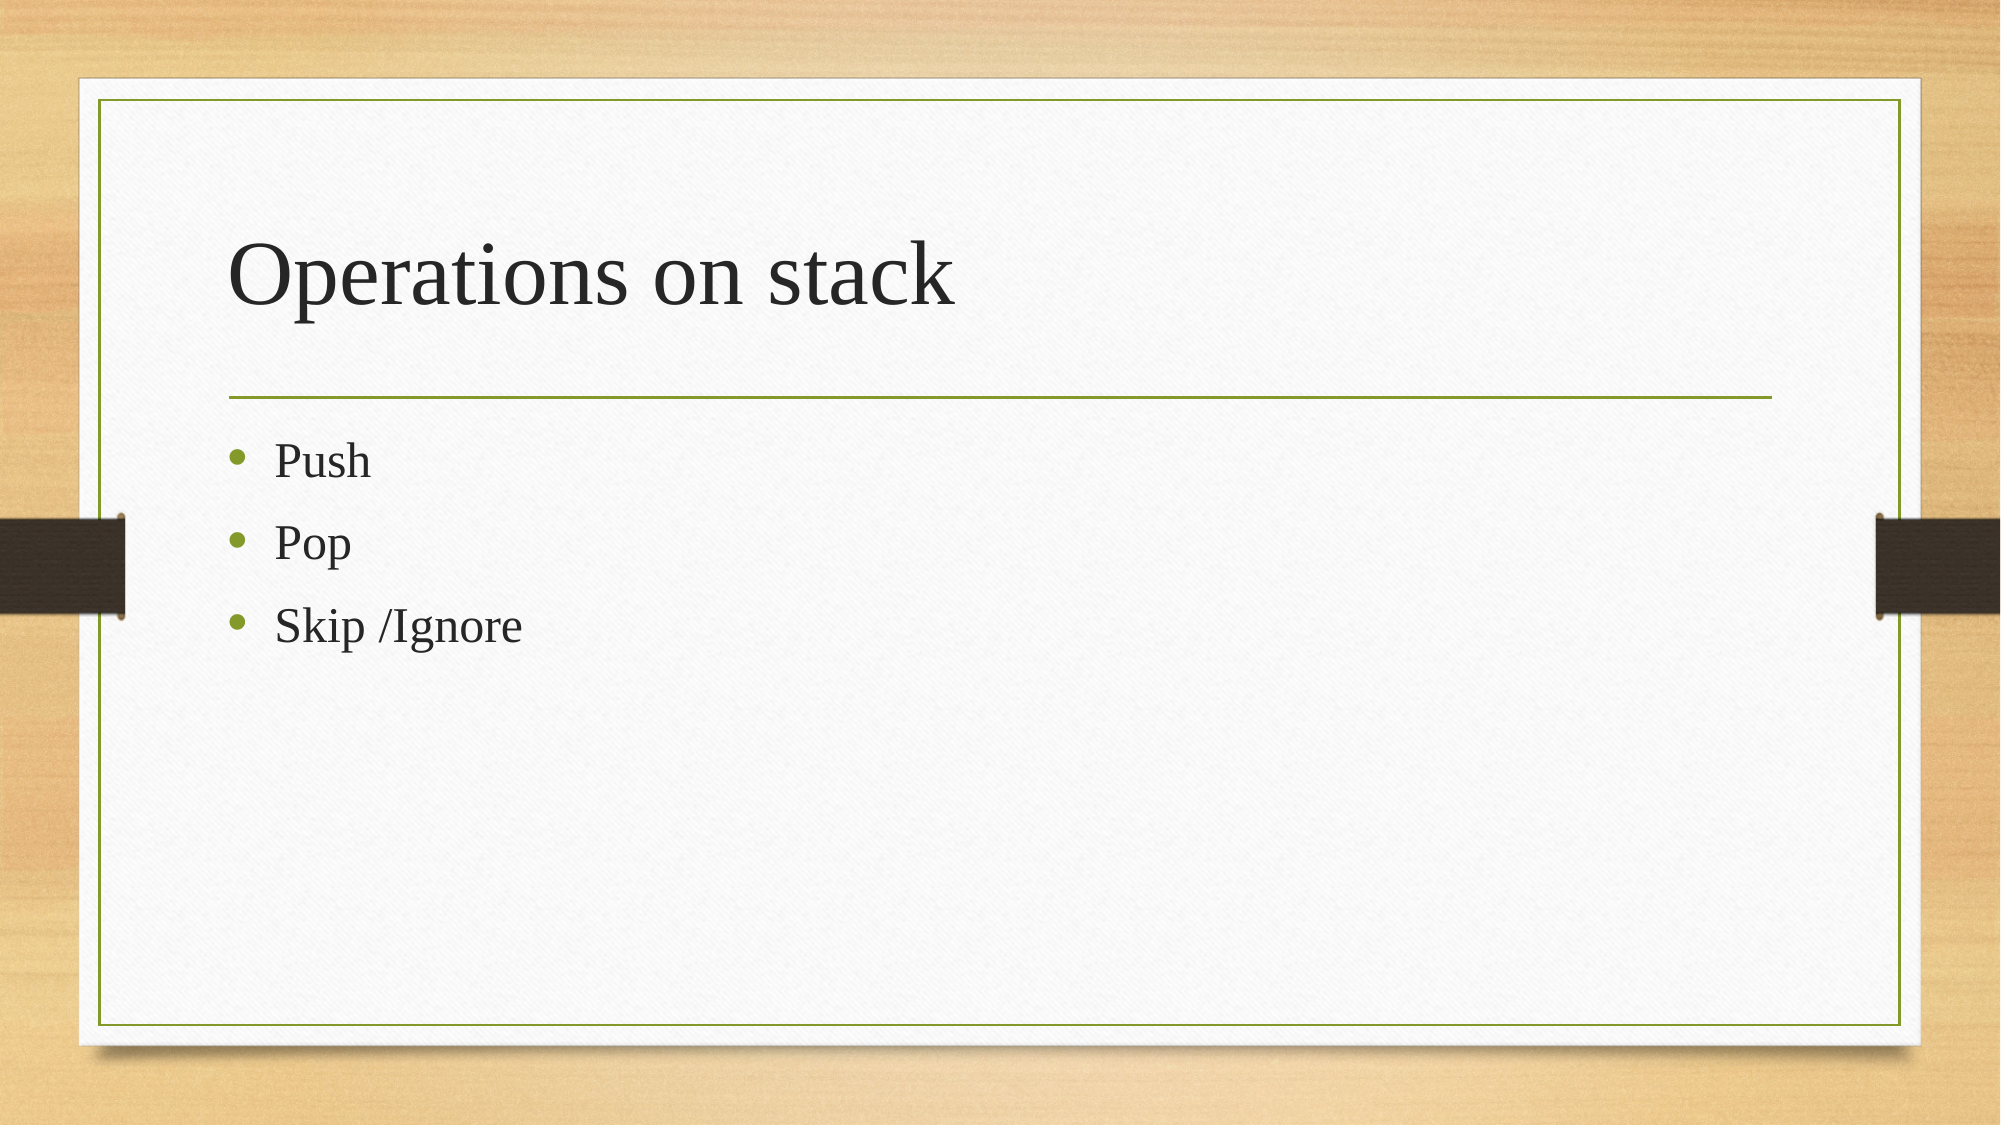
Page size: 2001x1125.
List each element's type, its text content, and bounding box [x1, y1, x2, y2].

list Push Pop Skip /Ignore [212, 419, 1788, 964]
title Operations on stack [212, 161, 1788, 375]
picture [0, 0, 2001, 1125]
